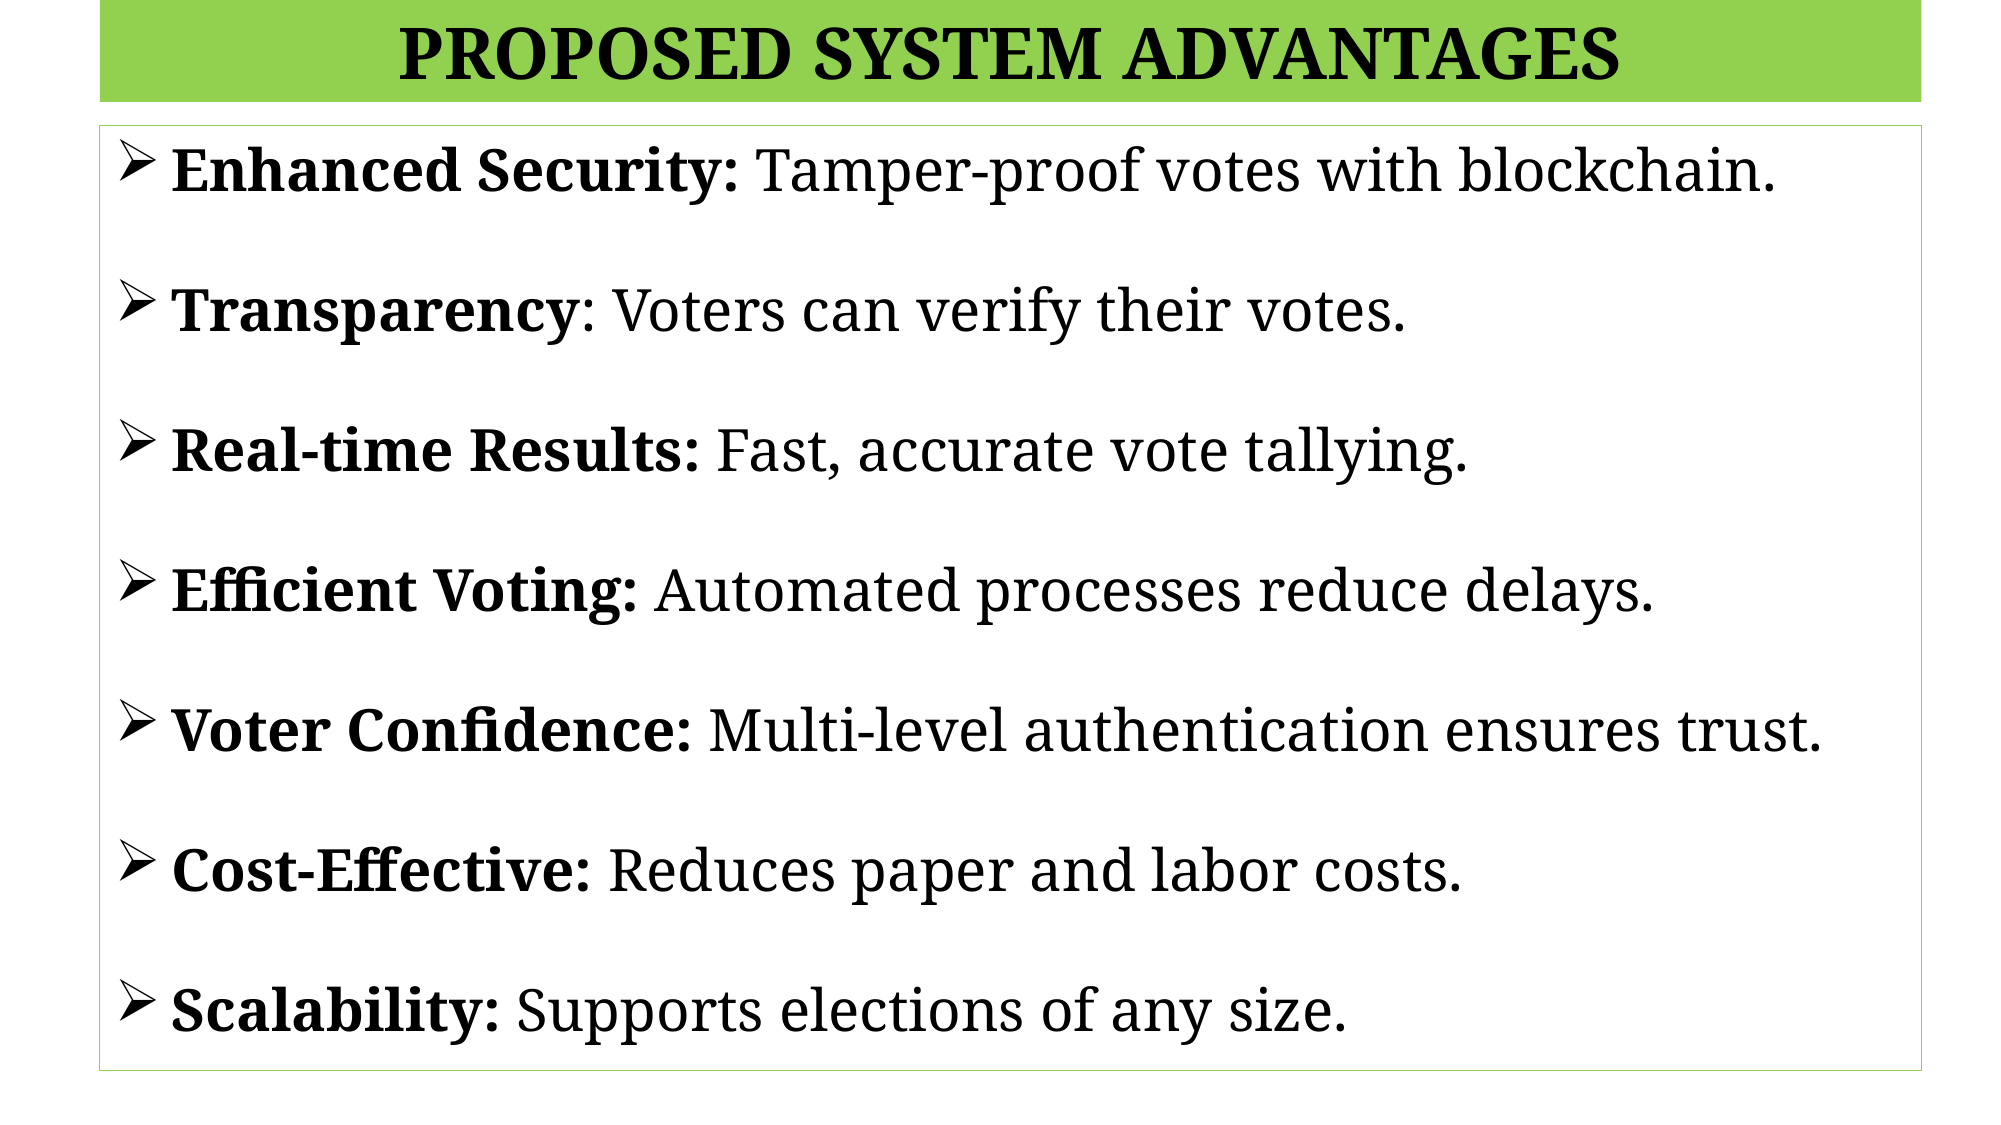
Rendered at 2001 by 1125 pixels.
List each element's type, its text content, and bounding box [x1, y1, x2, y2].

title PROPOSED SYSTEM ADVANTAGES [99, 0, 1922, 102]
list Enhanced Security: Tamper-proof votes with blockchain. Transparency: Voters can verify their votes. Real-time Results: Fast, accurate vote tallying. Efficient Voting: Automated processes reduce delays. Voter Confidence: Multi-level authentication ensures trust. Cost-Effective: Reduces paper and labor costs. Scalability: Supports elections of any size. [99, 125, 1922, 1071]
